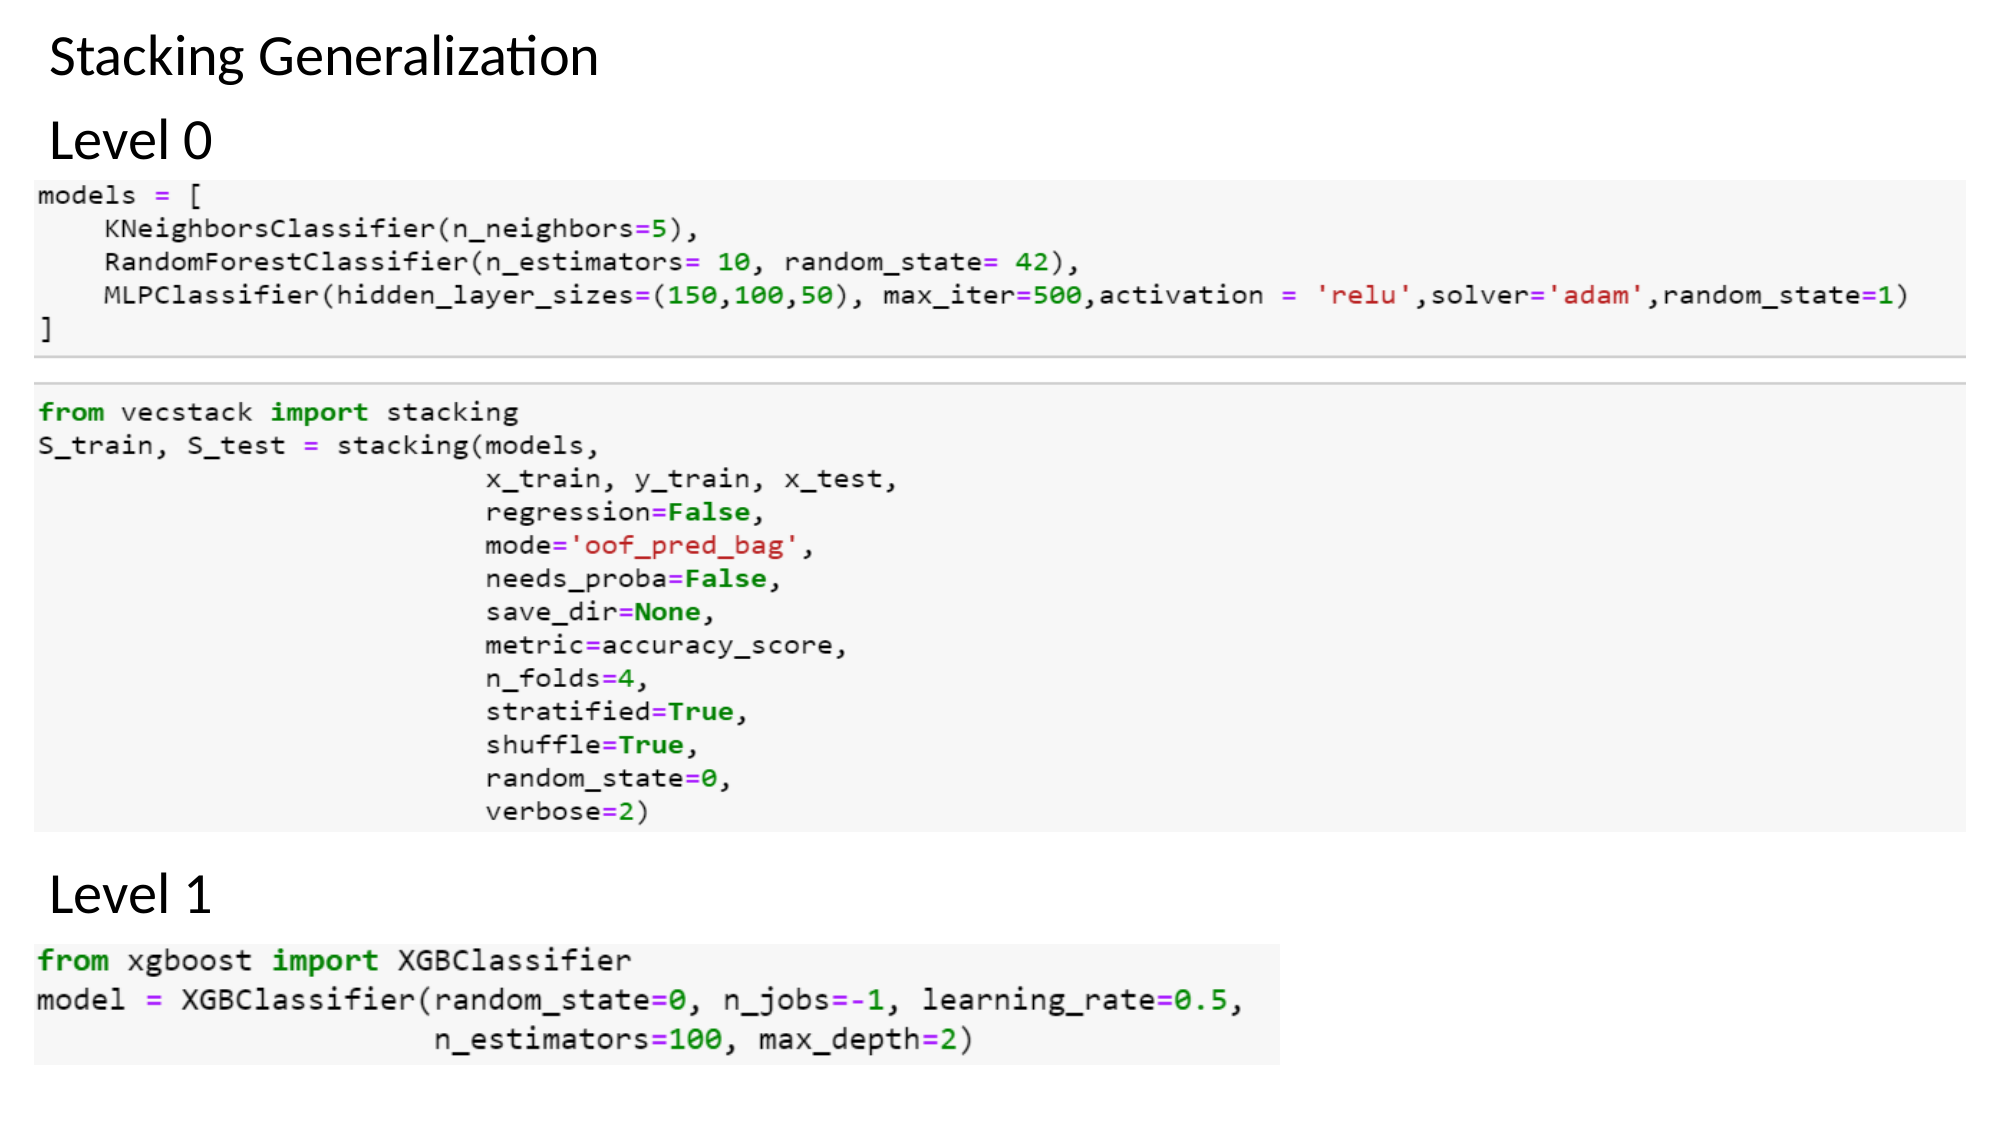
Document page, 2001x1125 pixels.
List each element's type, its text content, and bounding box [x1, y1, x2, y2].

picture [34, 944, 1280, 1065]
picture [34, 180, 1966, 832]
list Stacking Generalization Level 0 Level 1 [34, 18, 1981, 1014]
